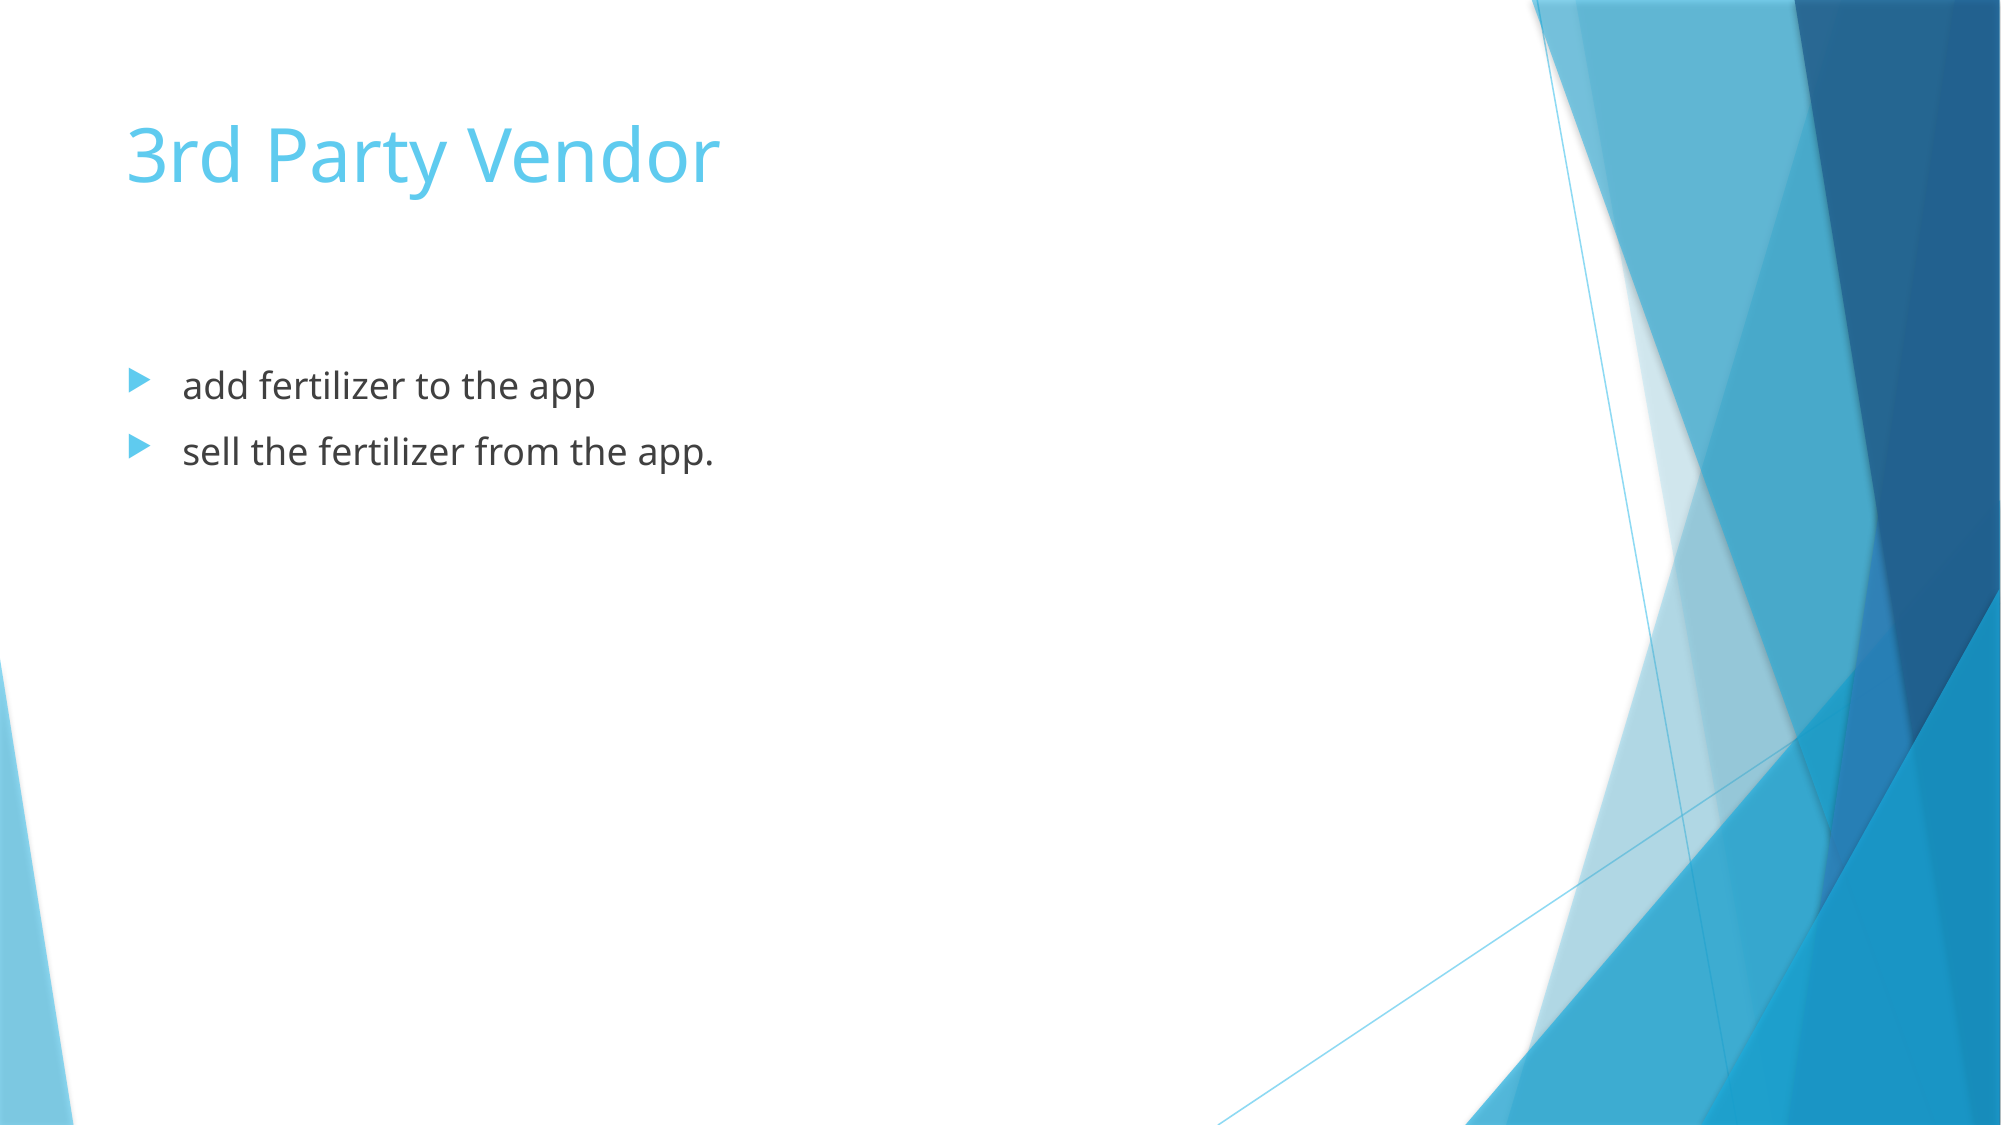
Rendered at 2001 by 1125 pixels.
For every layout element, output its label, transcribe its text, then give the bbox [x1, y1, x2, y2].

list add fertilizer to the app sell the fertilizer from the app. [111, 354, 1522, 992]
title 3rd Party Vendor [111, 99, 1522, 317]
